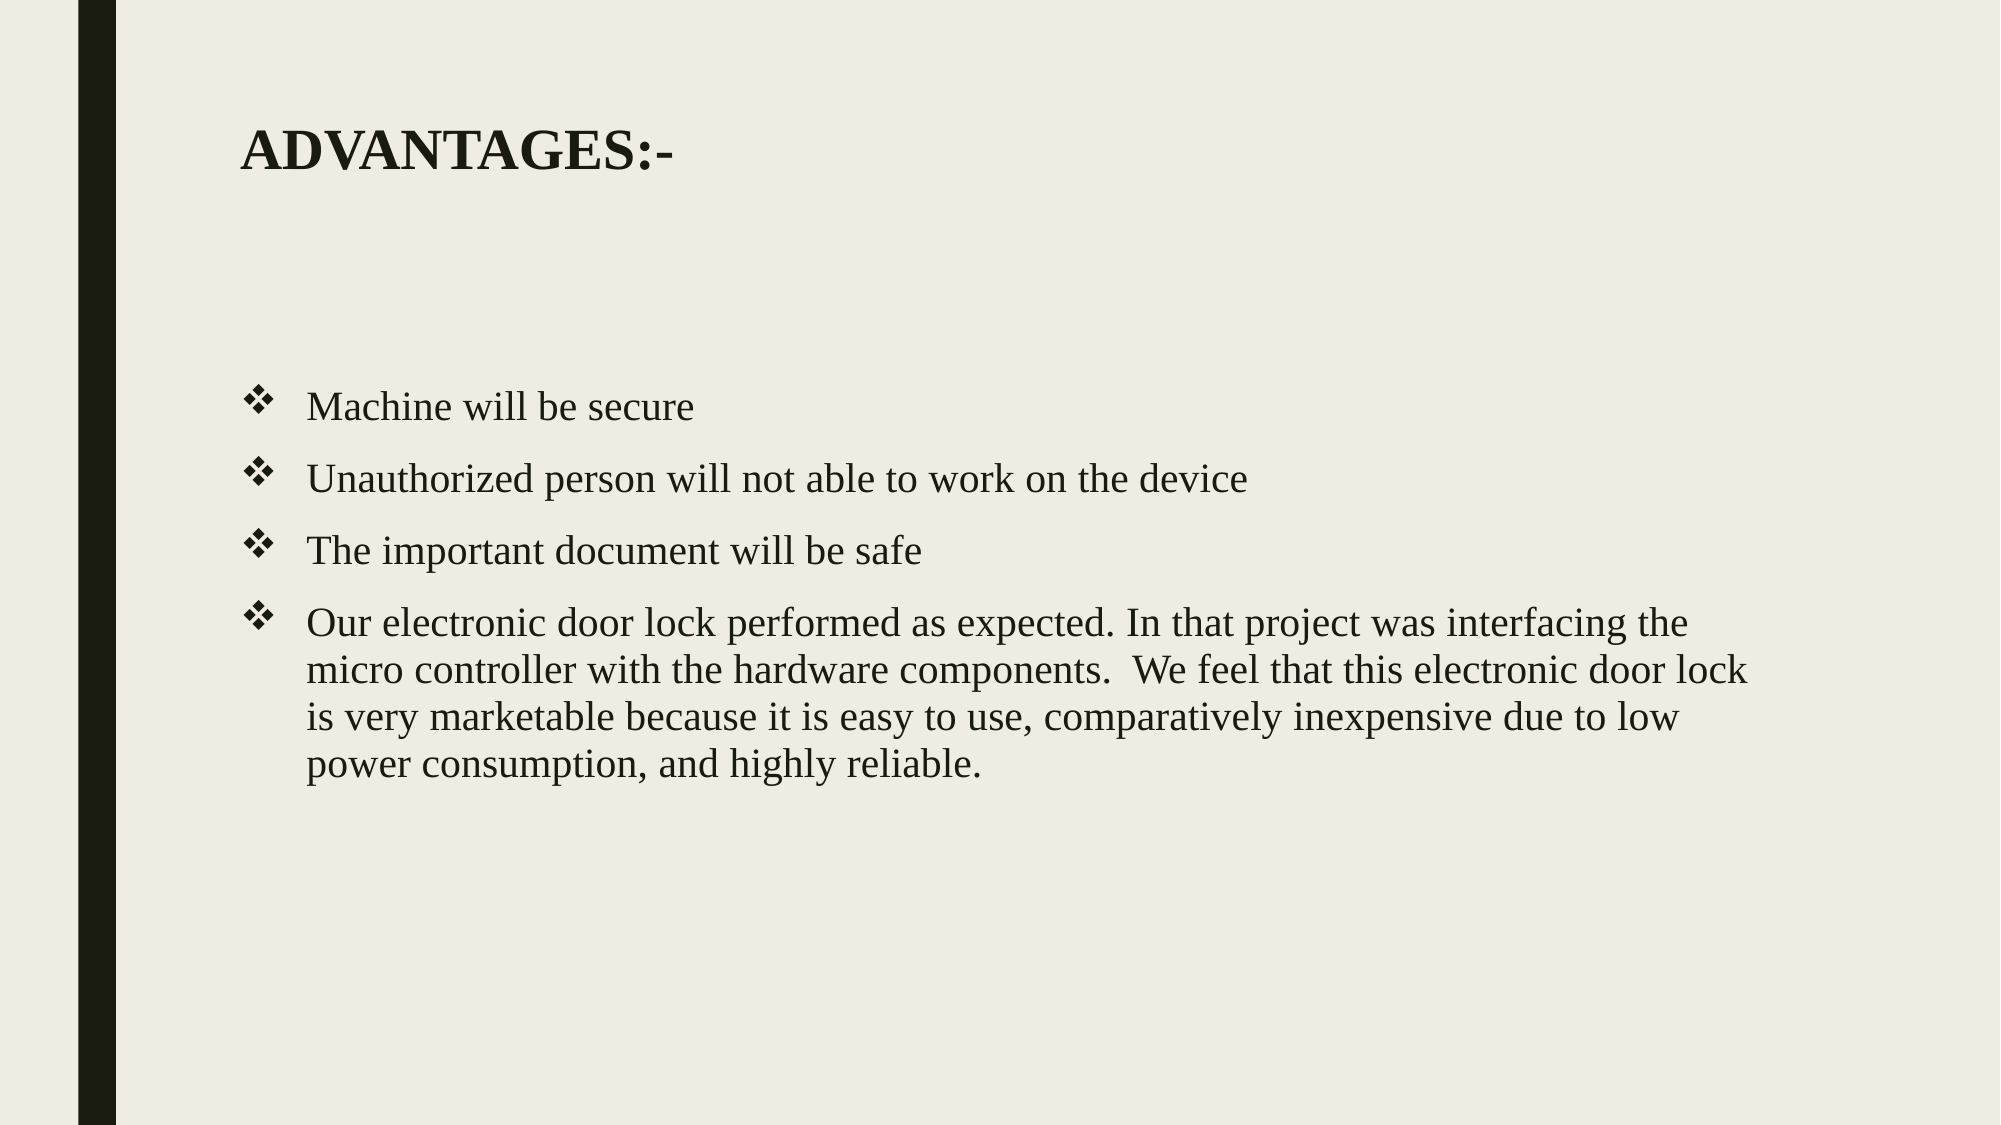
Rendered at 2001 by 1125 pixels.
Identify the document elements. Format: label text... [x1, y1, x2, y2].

title ADVANTAGES:- [225, 112, 1800, 357]
list Machine will be secure Unauthorized person will not able to work on the device The important document will be safe Our electronic door lock performed as expected. In that project was interfacing the micro controller with the hardware components. We feel that this electronic door lock is very marketable because it is easy to use, comparatively inexpensive due to low power consumption, and highly reliable. [225, 375, 1800, 963]
